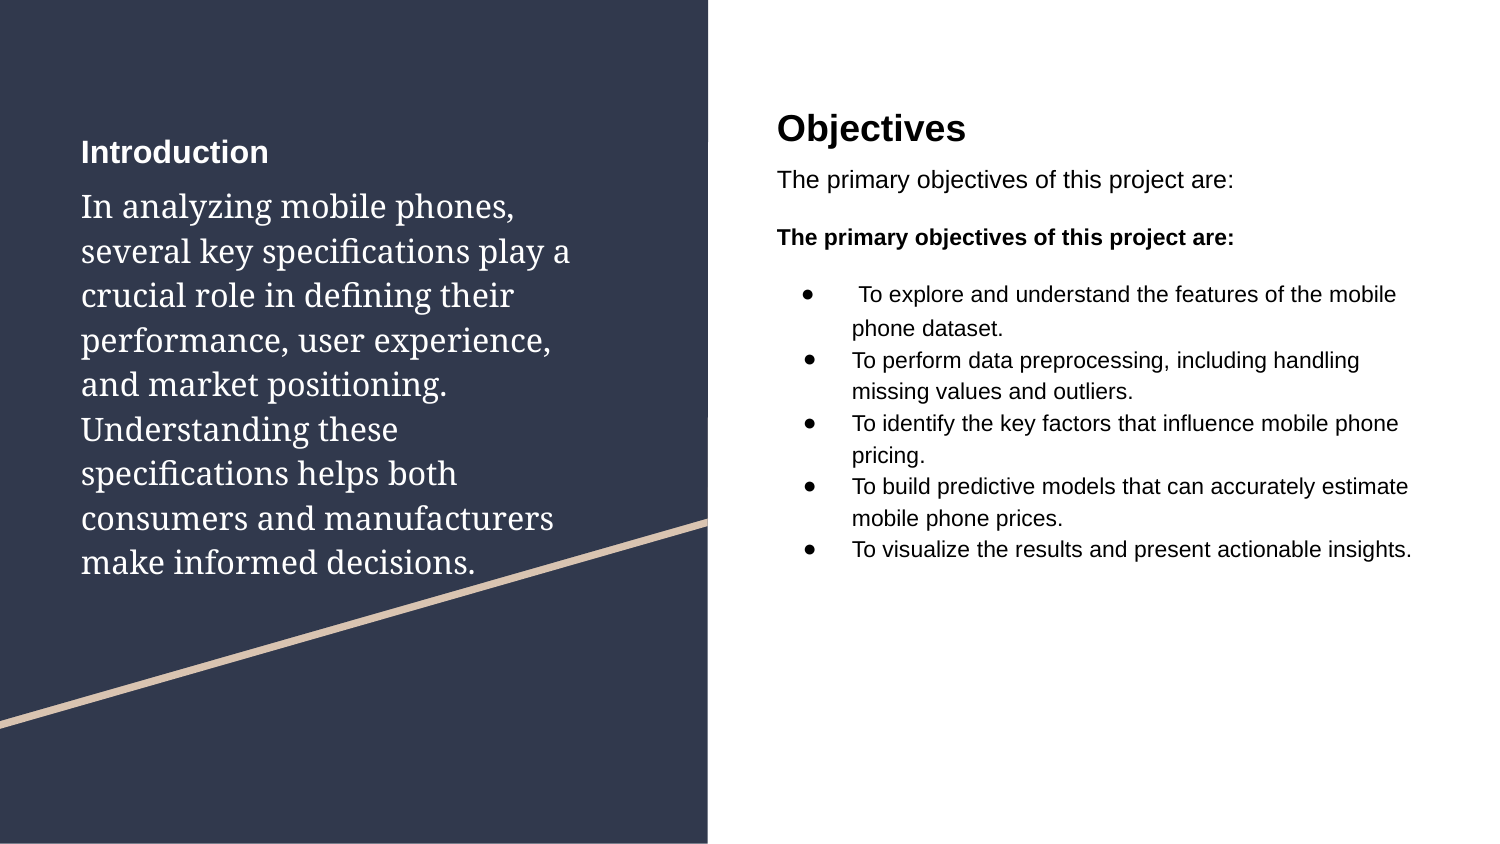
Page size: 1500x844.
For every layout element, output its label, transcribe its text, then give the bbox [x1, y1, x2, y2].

list Objectives The primary objectives of this project are: The primary objectives of this project are: To explore and understand the features of the mobile phone dataset. To perform data preprocessing, including handling missing values and outliers. To identify the key factors that influence mobile phone pricing. To build predictive models that can accurately estimate mobile phone prices. To visualize the results and present actionable insights. [761, 82, 1446, 755]
text_box Introduction In analyzing mobile phones, several key specifications play a crucial role in defining their performance, user experience, and market positioning. Understanding these specifications helps both consumers and manufacturers make informed decisions. [65, 110, 623, 639]
